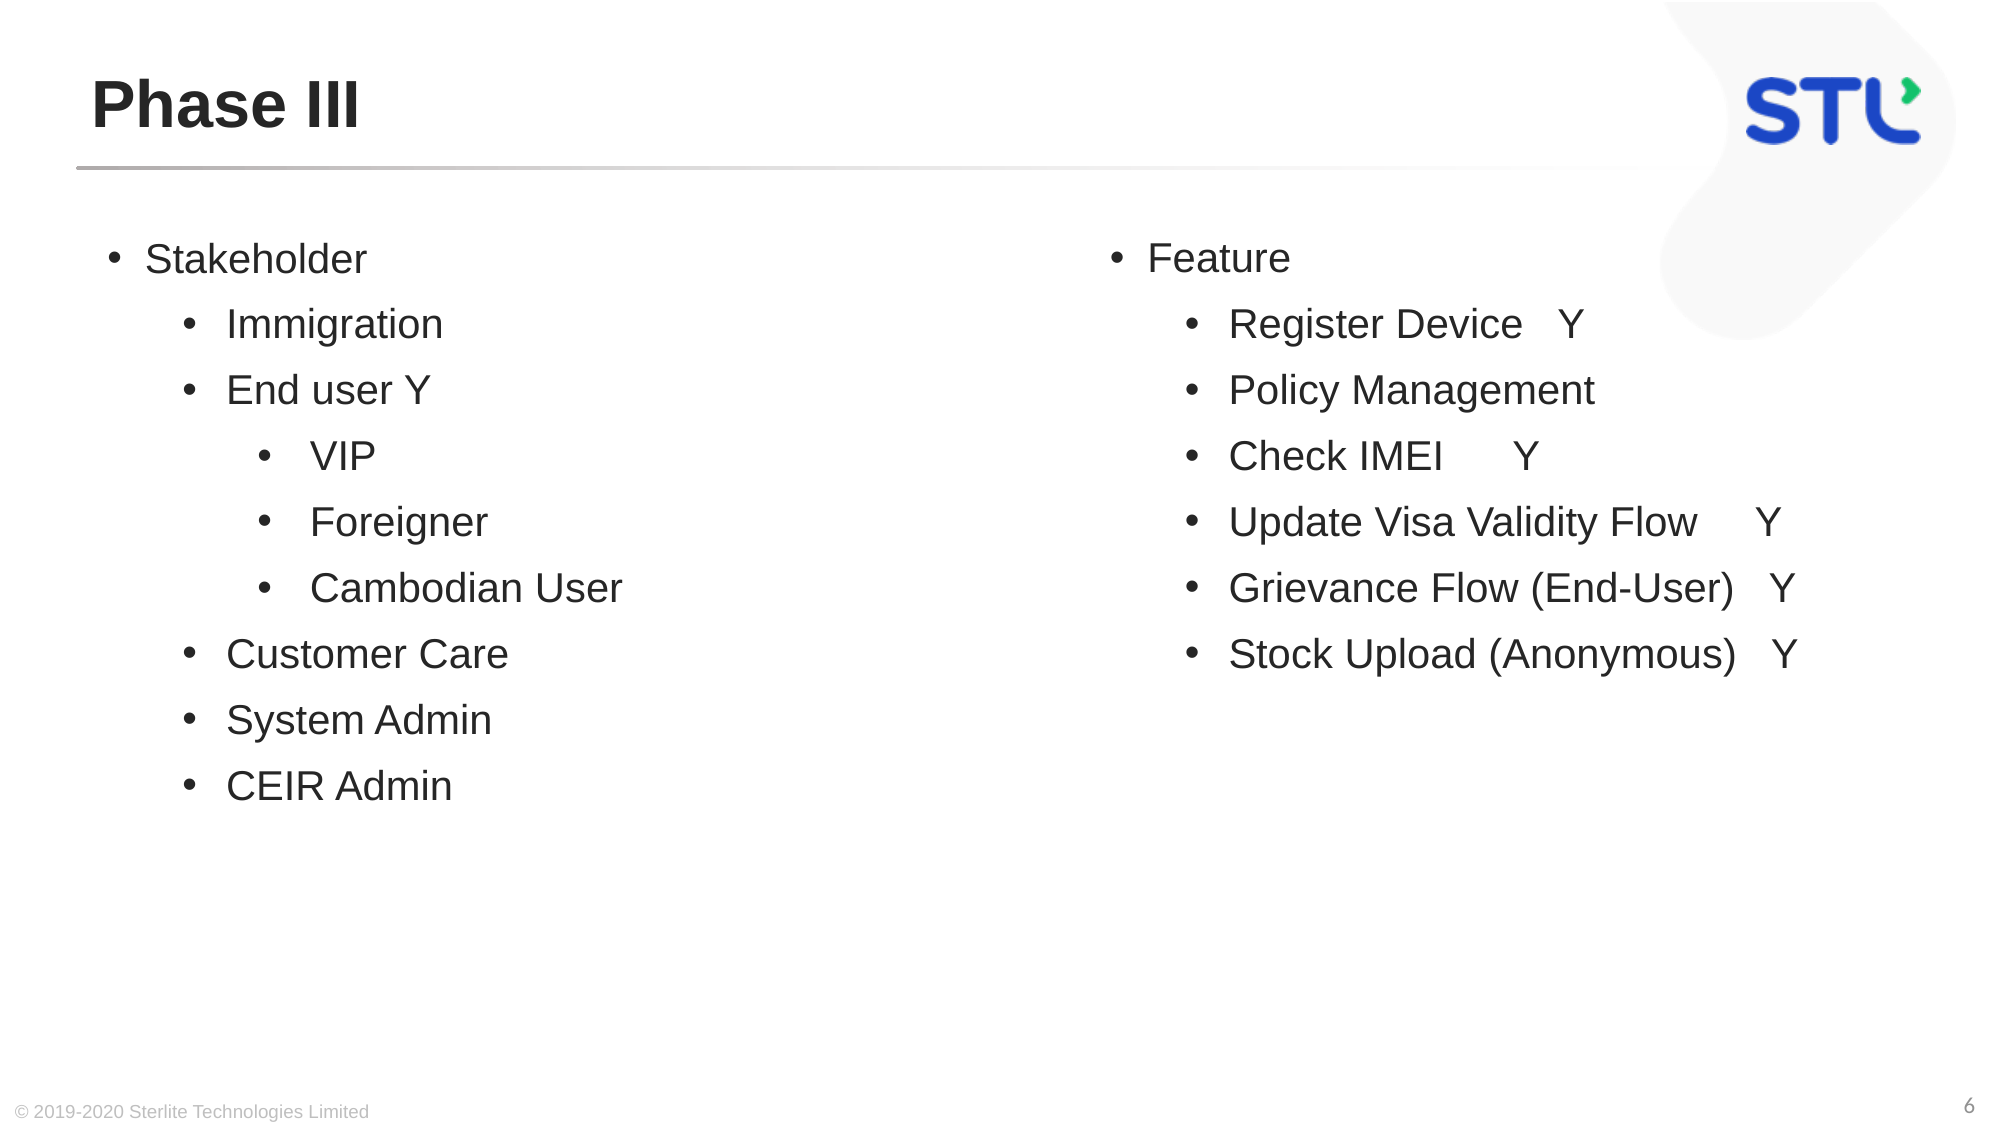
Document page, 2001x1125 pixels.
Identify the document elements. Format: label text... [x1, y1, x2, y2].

text_box Feature Register Device Y Policy Management Check IMEI Y Update Visa Validity Flow Y Grievance Flow (End-User) Y Stock Upload (Anonymous) Y [1094, 229, 1821, 929]
picture [1746, 77, 1921, 145]
title Phase III [76, 35, 1564, 167]
slide_number 6 [1955, 1083, 1997, 1122]
list Stakeholder Immigration End user Y VIP Foreigner Cambodian User Customer Care System Admin CEIR Admin [92, 229, 818, 929]
footer © 2019-2020 Sterlite Technologies Limited [0, 1083, 455, 1125]
